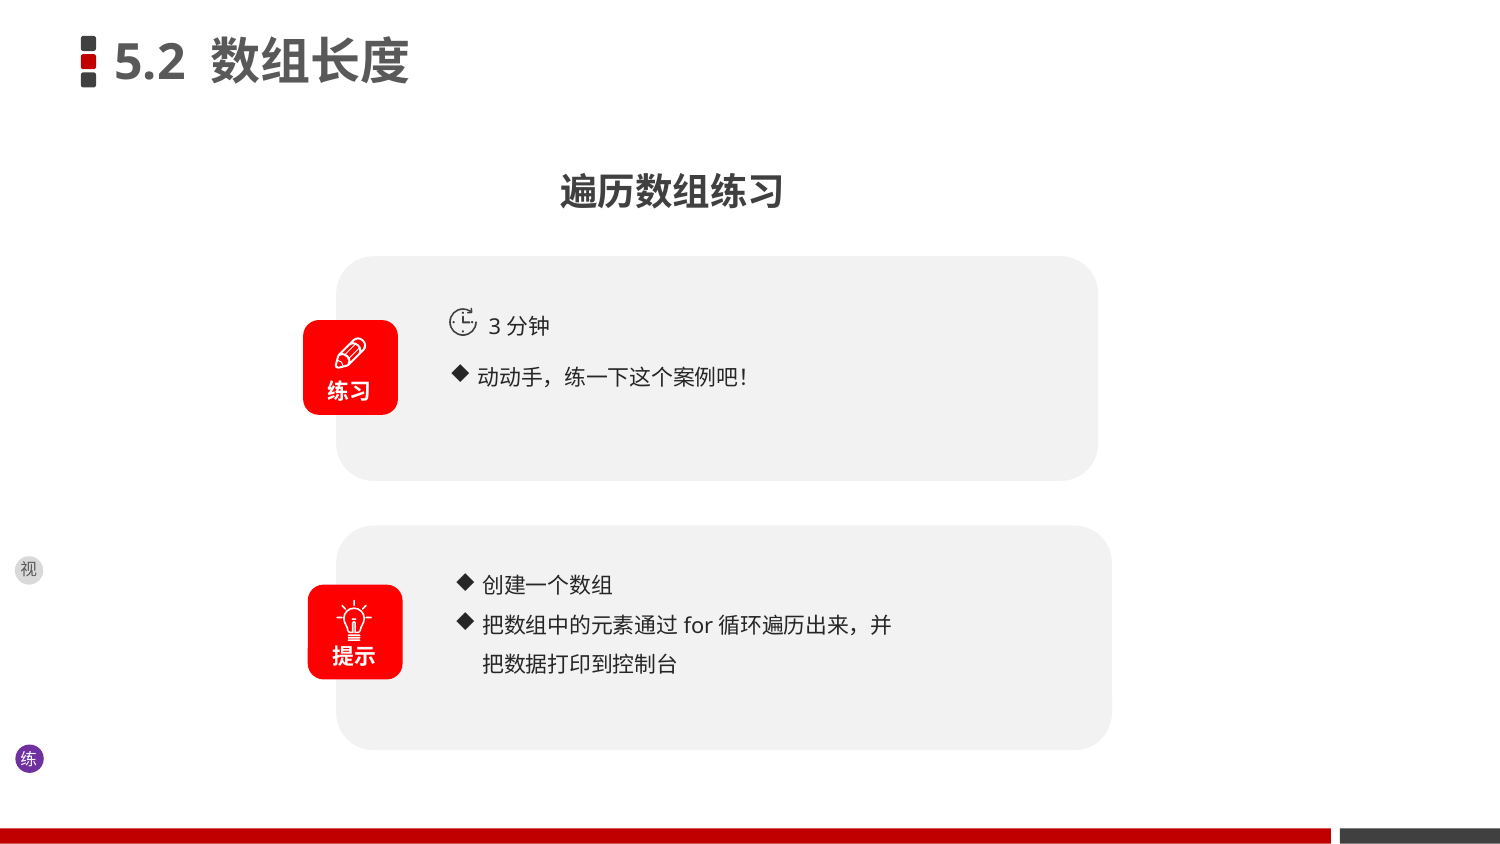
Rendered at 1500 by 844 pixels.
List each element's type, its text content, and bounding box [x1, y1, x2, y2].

text_box 5.2 数组长度 [103, 0, 987, 130]
text_box 动动手，练一下这个案例吧！ [434, 343, 918, 398]
text_box [334, 254, 1101, 484]
text_box [311, 677, 399, 682]
text_box 提示 [305, 635, 403, 677]
text_box 创建一个数组 把数组中的元素通过for循环遍历出来，并把数据打印到控制台 [439, 551, 923, 685]
picture [335, 599, 373, 642]
text_box 3分钟 [473, 291, 583, 346]
text_box [306, 412, 395, 417]
text_box [334, 523, 1115, 753]
text_box [305, 582, 405, 671]
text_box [448, 307, 478, 337]
text_box 遍历数组练习 [545, 160, 1077, 221]
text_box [5, 740, 54, 777]
picture [334, 336, 367, 369]
text_box [301, 317, 401, 408]
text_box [5, 551, 54, 588]
text_box 练习 [301, 370, 398, 412]
